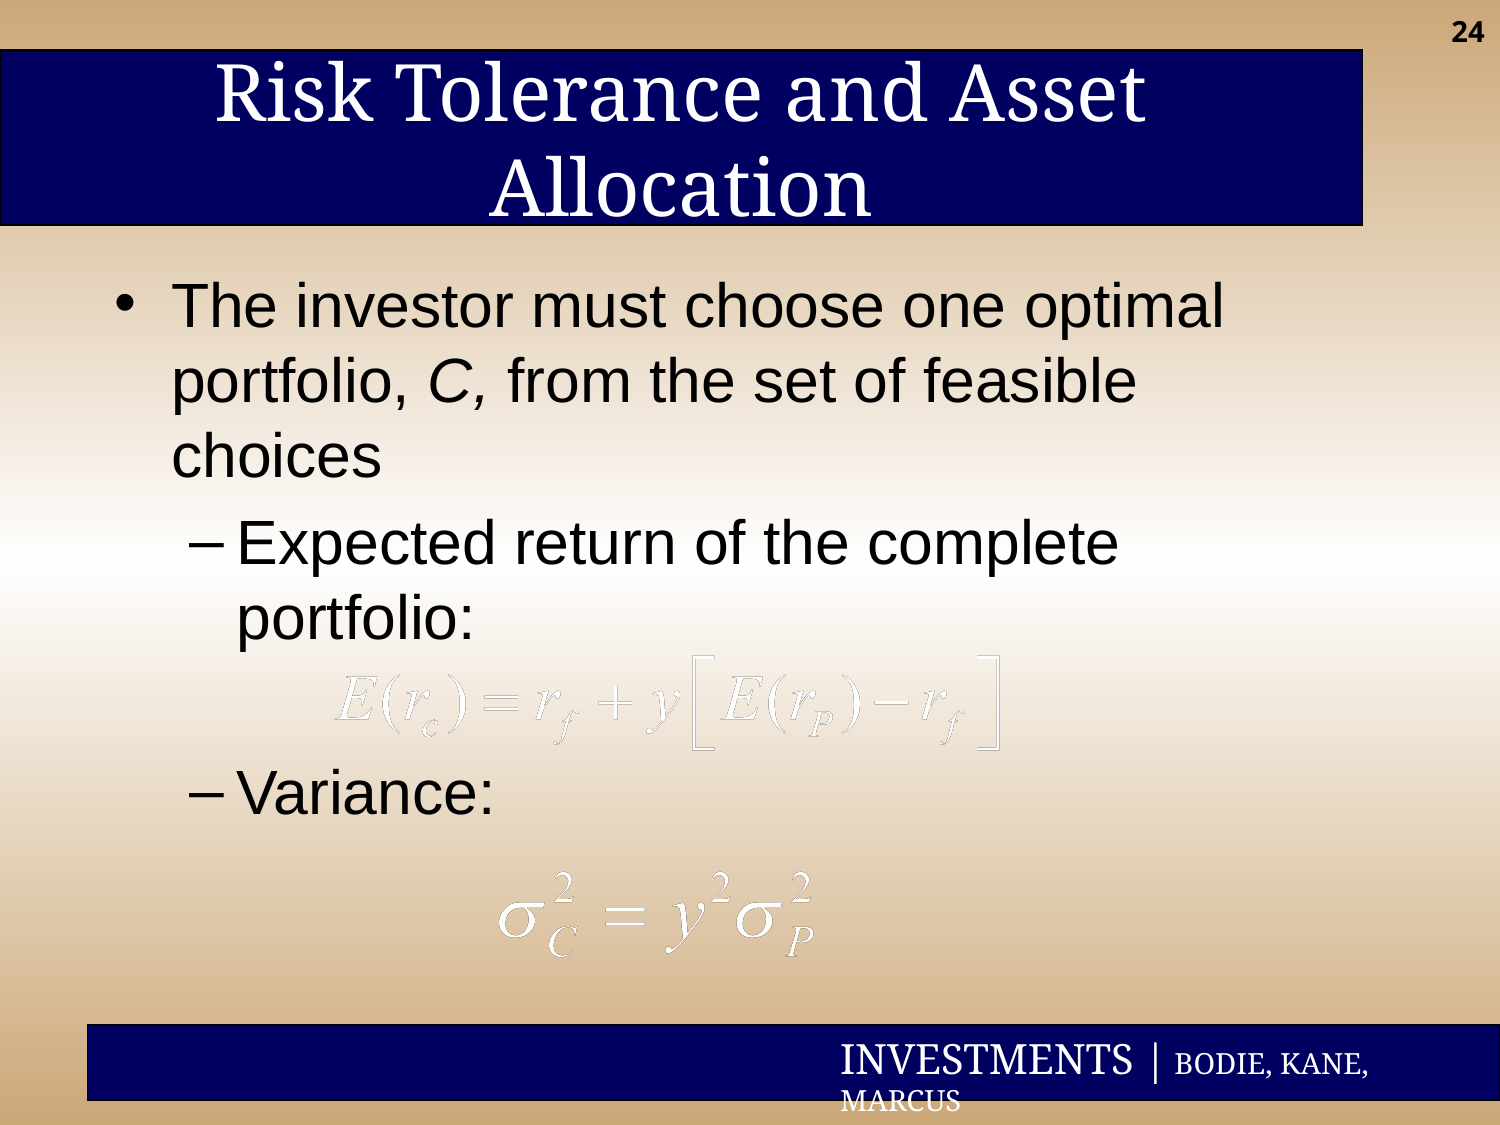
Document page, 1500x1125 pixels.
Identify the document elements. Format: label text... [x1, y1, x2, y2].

picture [674, 545, 826, 579]
picture [324, 643, 1013, 763]
list The investor must choose one optimal portfolio, C, from the set of feasible choices Expected return of the complete portfolio: Variance: [99, 257, 1350, 1038]
slide_number ‹#› [1149, 6, 1500, 85]
picture [487, 853, 826, 976]
title Risk Tolerance and Asset Allocation [0, 62, 1363, 213]
